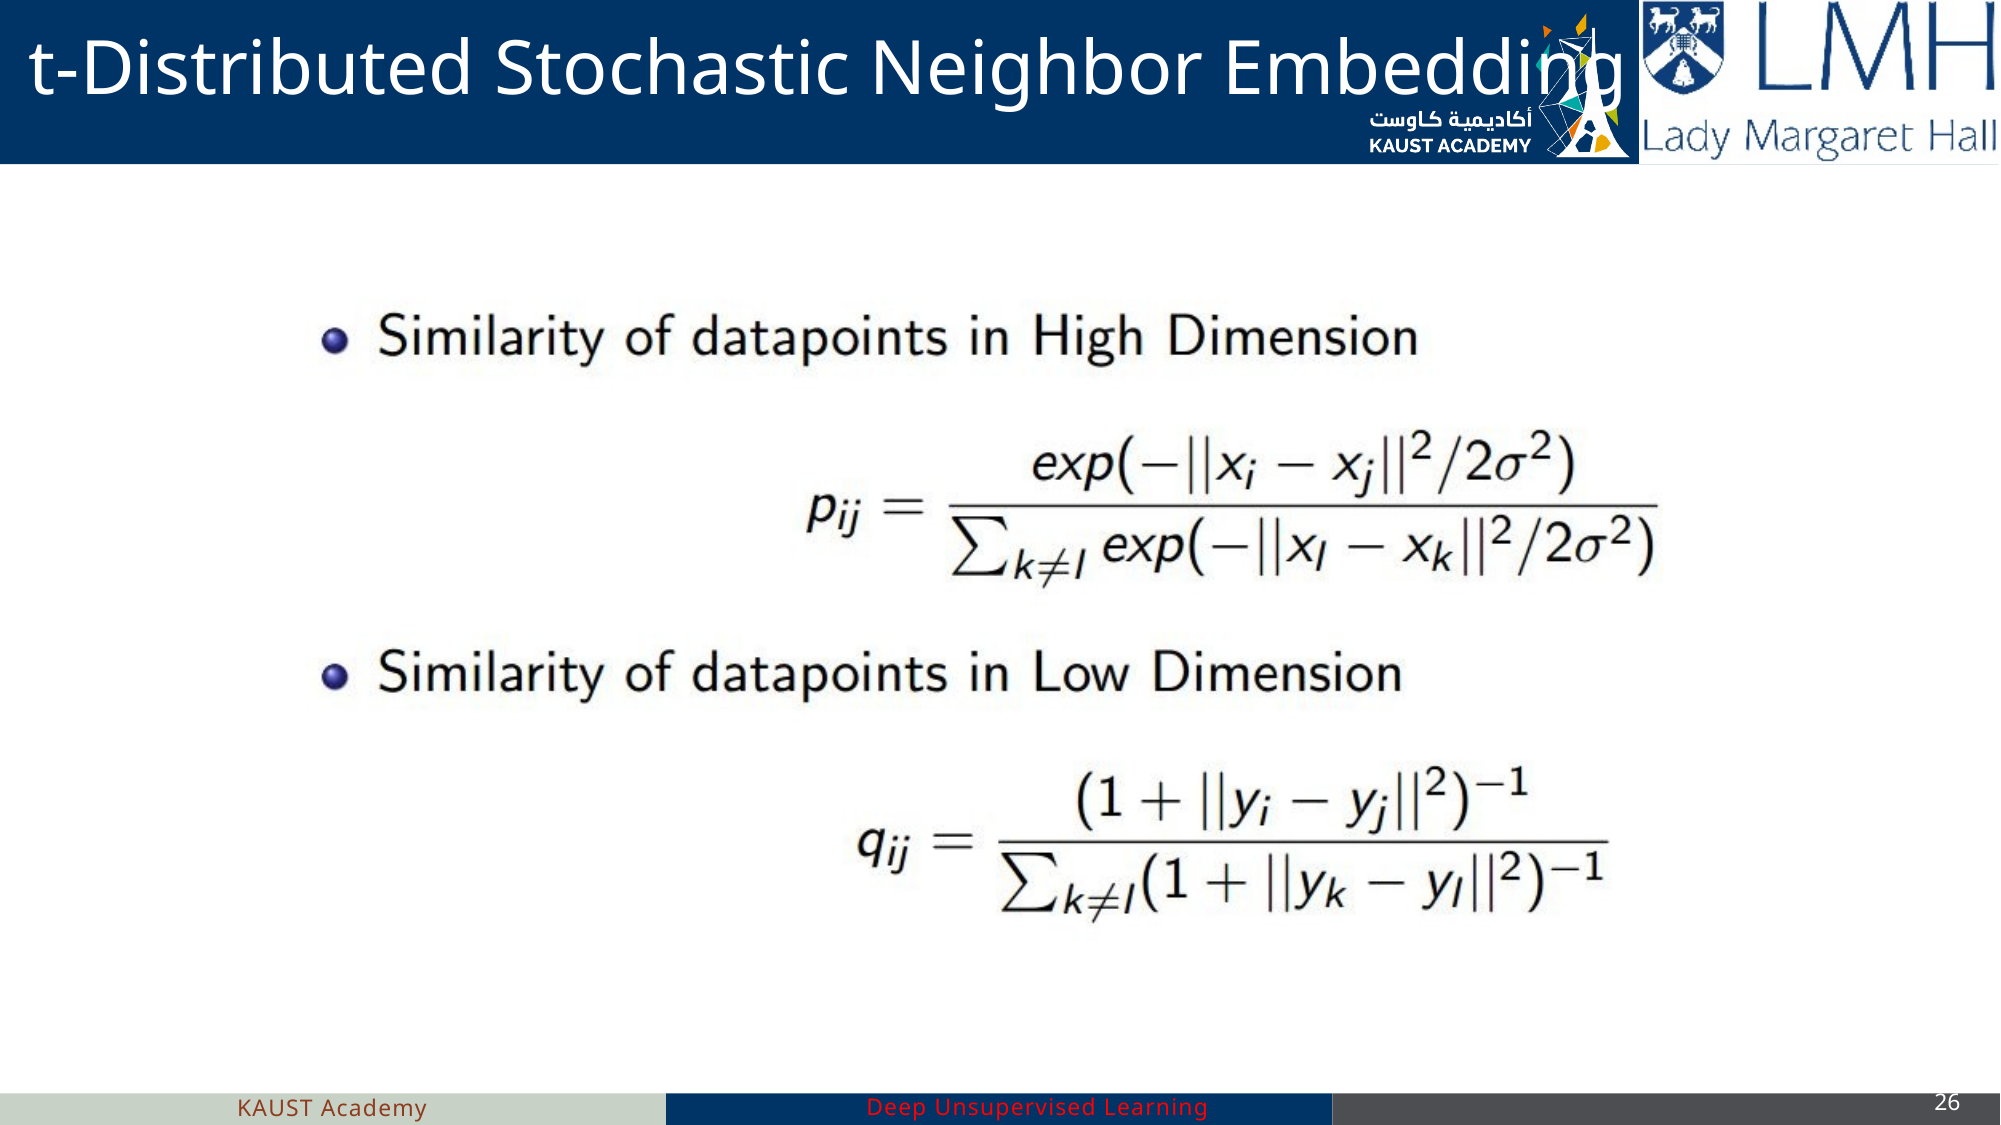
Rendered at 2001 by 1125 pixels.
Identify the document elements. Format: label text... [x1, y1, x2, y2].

picture [306, 298, 1665, 941]
picture [1360, 0, 2000, 165]
title t-Distributed Stochastic Neighbor Embedding [14, 22, 1725, 132]
